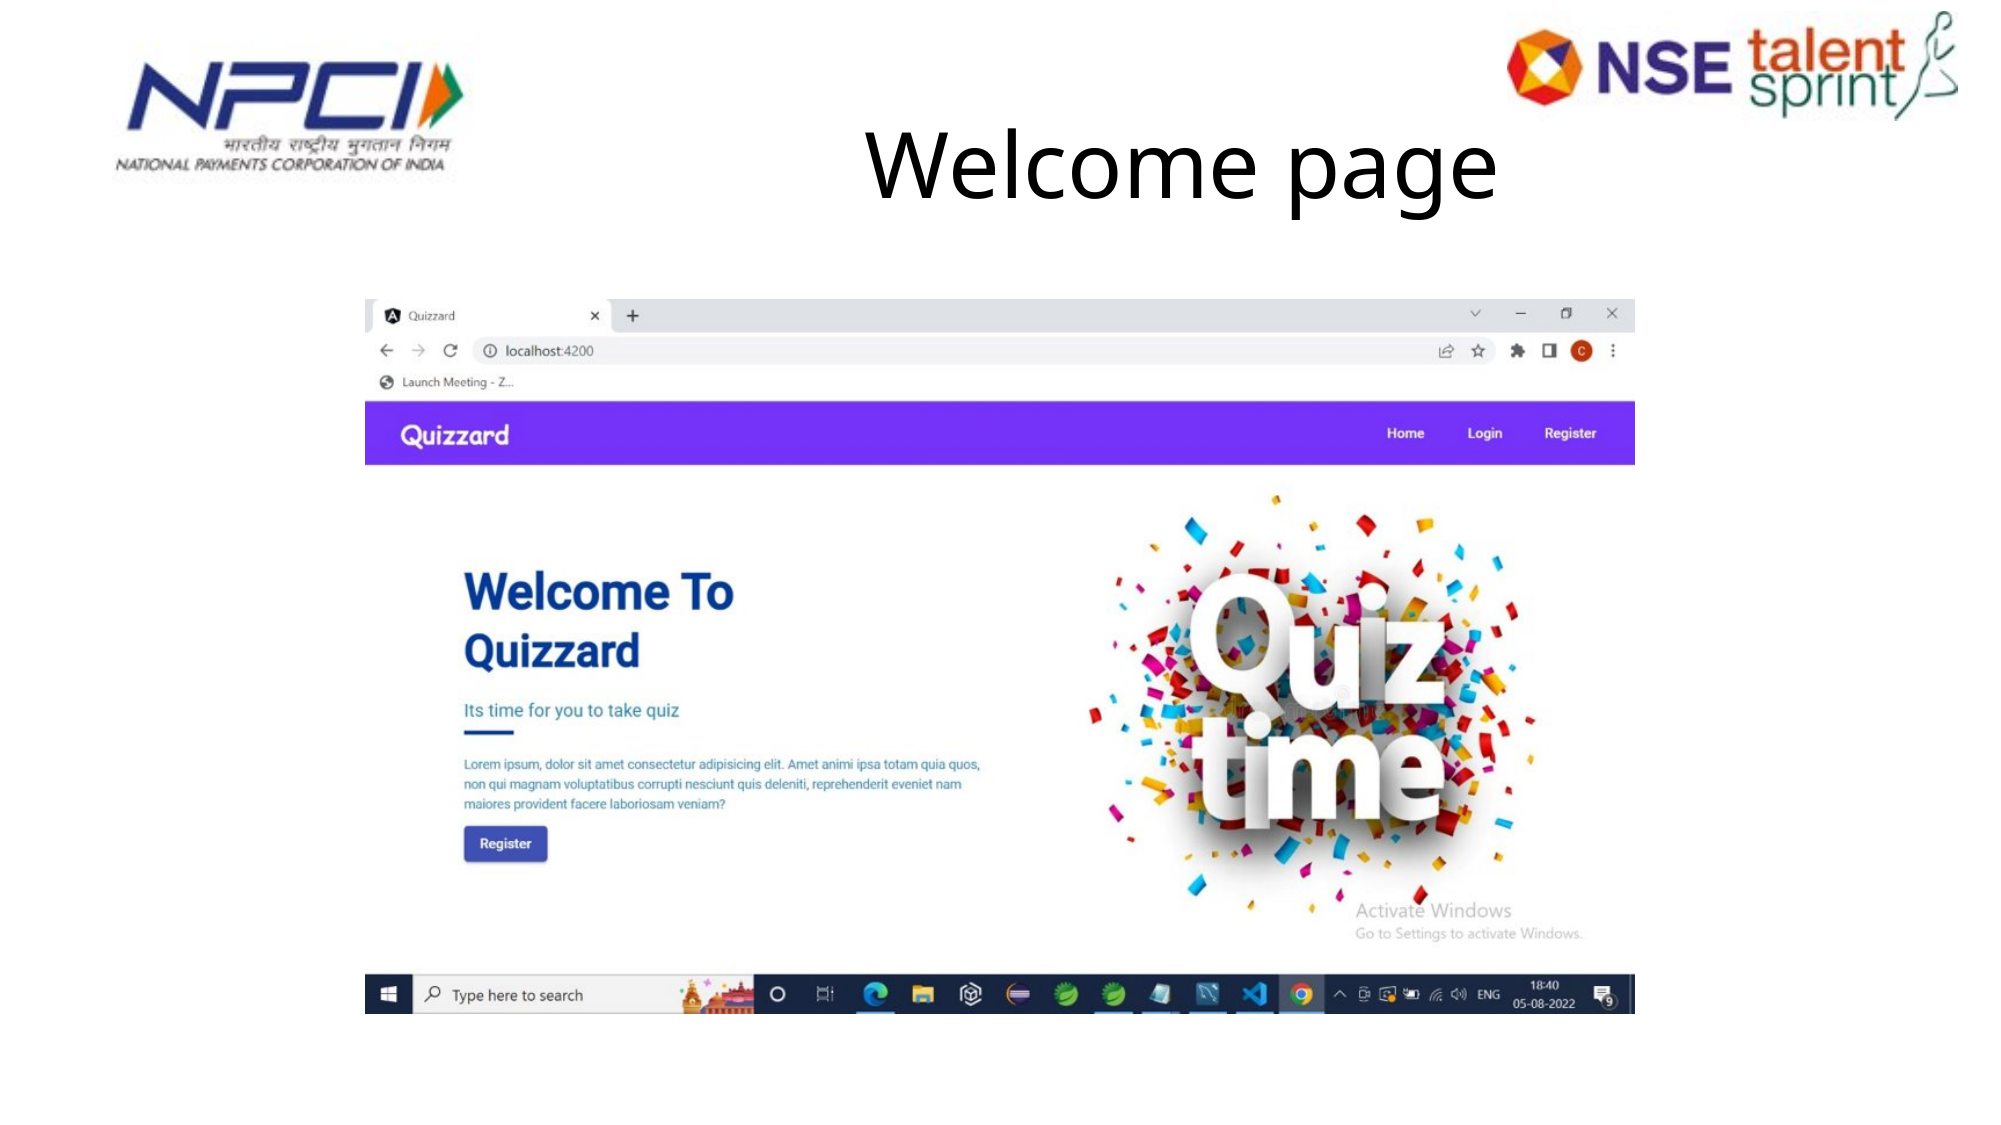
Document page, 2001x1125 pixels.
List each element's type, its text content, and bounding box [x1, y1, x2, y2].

title Welcome page [137, 59, 1863, 278]
picture [65, 11, 516, 220]
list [365, 299, 1635, 1014]
picture [1507, 11, 1958, 121]
